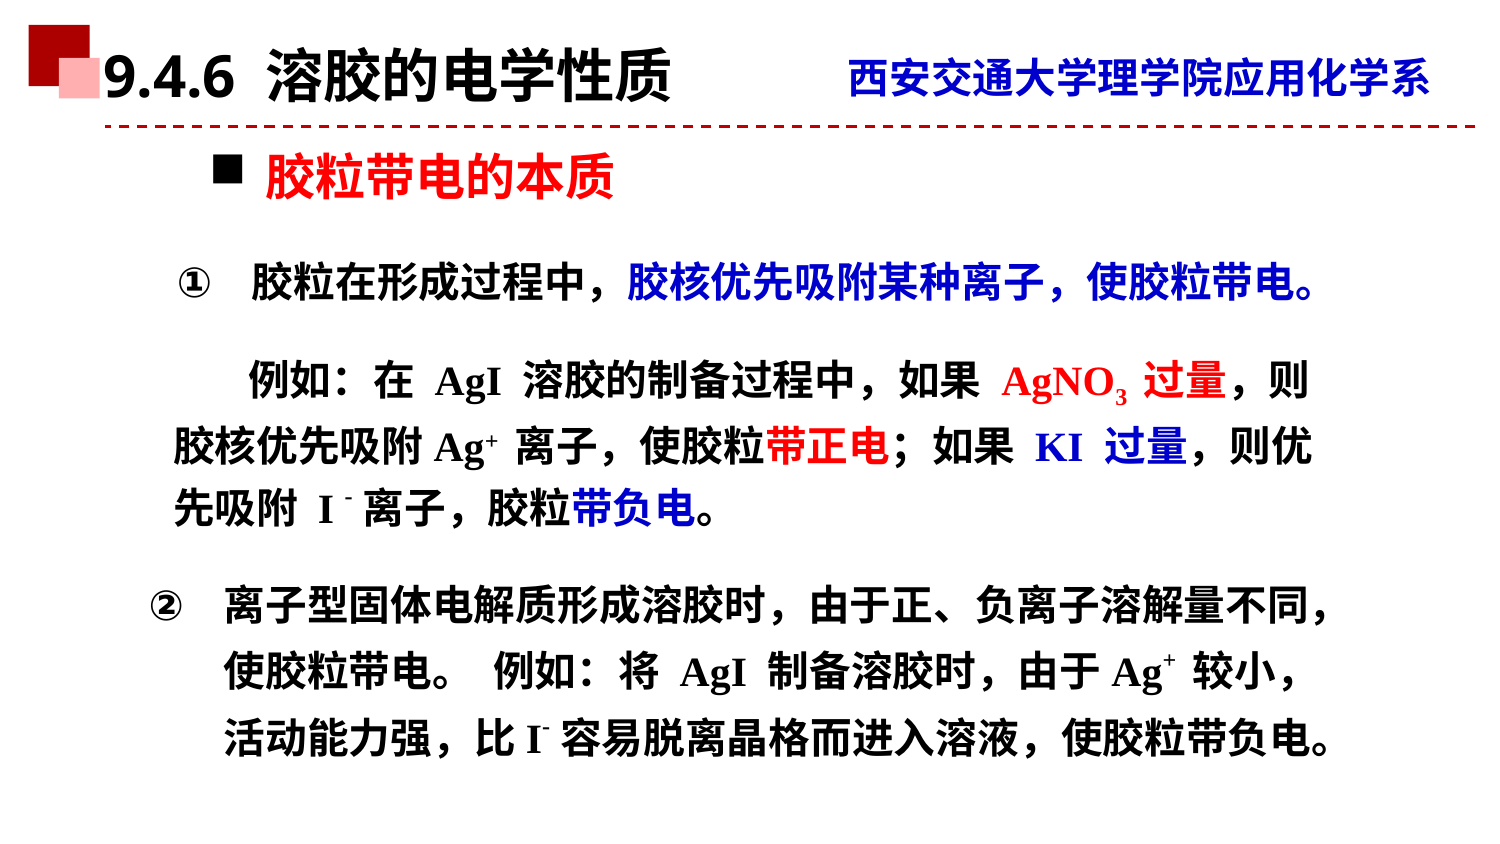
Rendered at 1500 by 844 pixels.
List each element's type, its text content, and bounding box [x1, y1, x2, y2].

text_box 胶粒带电的本质 [194, 138, 963, 214]
text_box 离子型固体电解质形成溶胶时，由于正、负离子溶解量不同，使胶粒带电。 例如：将 AgI 制备溶胶时，由于Ag+ 较小，活动能力强，比I-容易脱离晶格而进入溶液，使胶粒带负电。 [133, 563, 1343, 762]
text_box 胶粒在形成过程中，胶核优先吸附某种离子，使胶粒带电。 [162, 245, 1332, 306]
text_box 例如：在 AgI 溶胶的制备过程中，如果 AgNO3 过量，则胶核优先吸附Ag+ 离子，使胶粒带正电；如果 KI 过量，则优先吸附 I -离子，胶粒带负电。 [158, 342, 1343, 532]
text_box 9.4.6 溶胶的电学性质 [88, 32, 739, 117]
